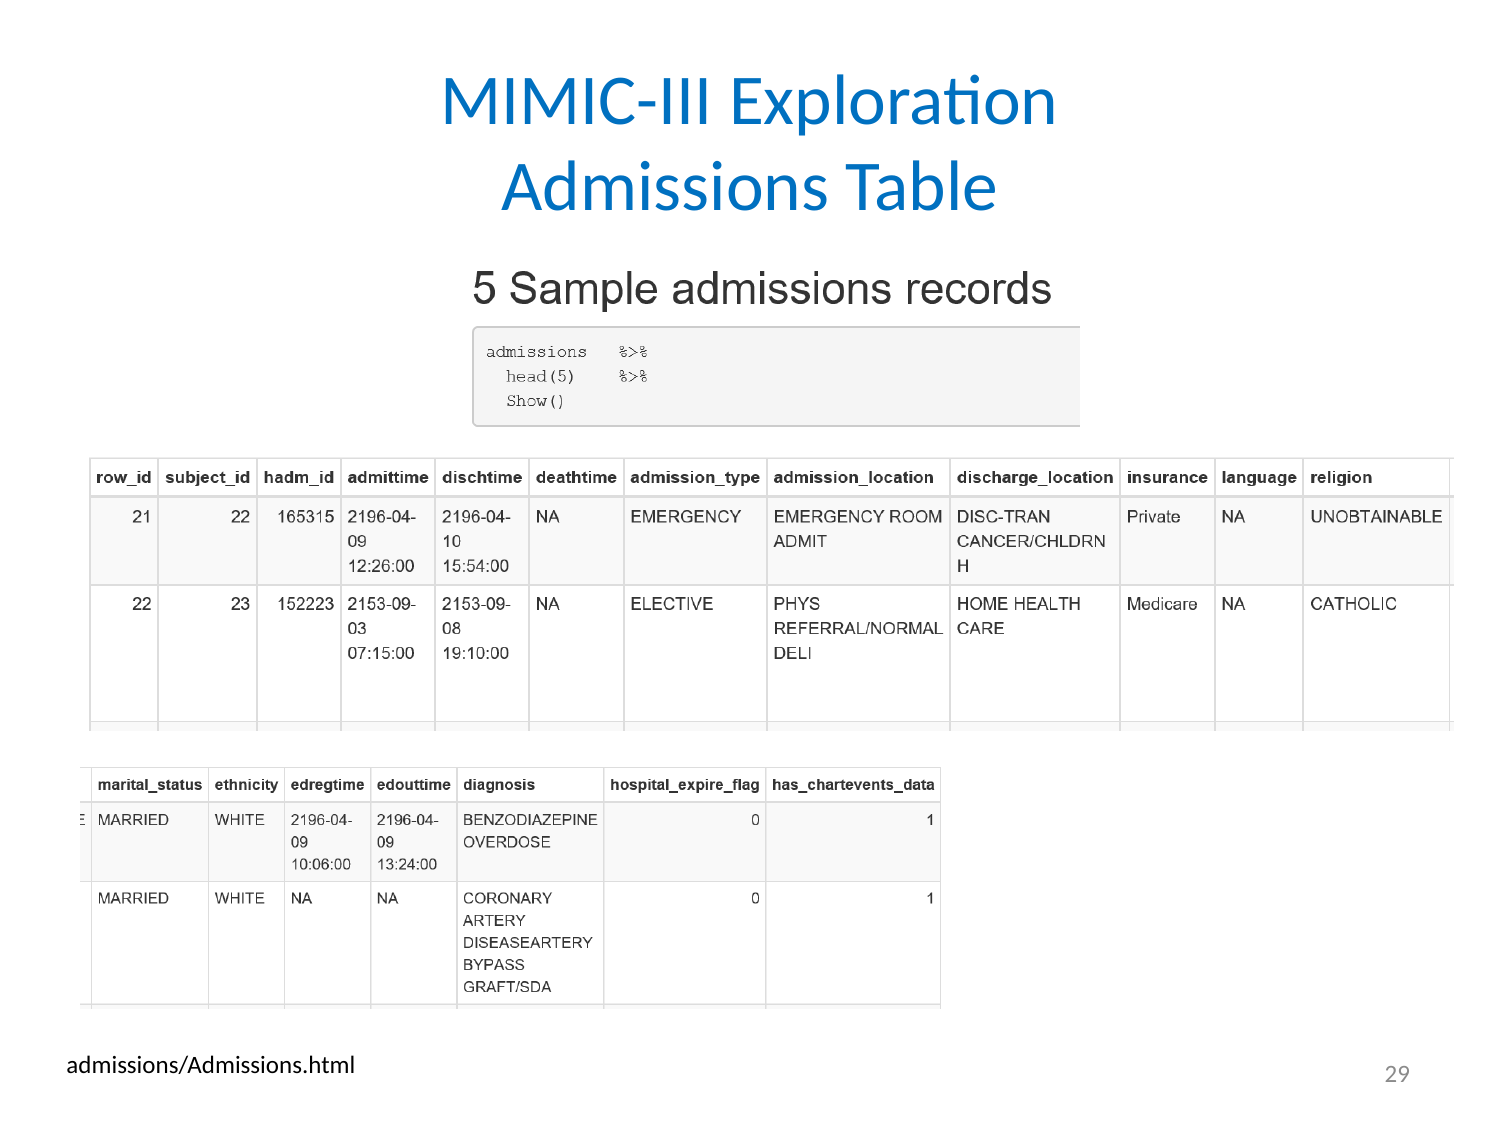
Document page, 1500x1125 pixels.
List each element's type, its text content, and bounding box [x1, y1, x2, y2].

picture [449, 249, 1080, 437]
title MIMIC-III Exploration Admissions Table [75, 45, 1425, 233]
picture [78, 453, 1455, 731]
slide_number 29 [1074, 1042, 1425, 1103]
picture [80, 762, 949, 1009]
text_box admissions/Admissions.html [51, 1040, 371, 1086]
